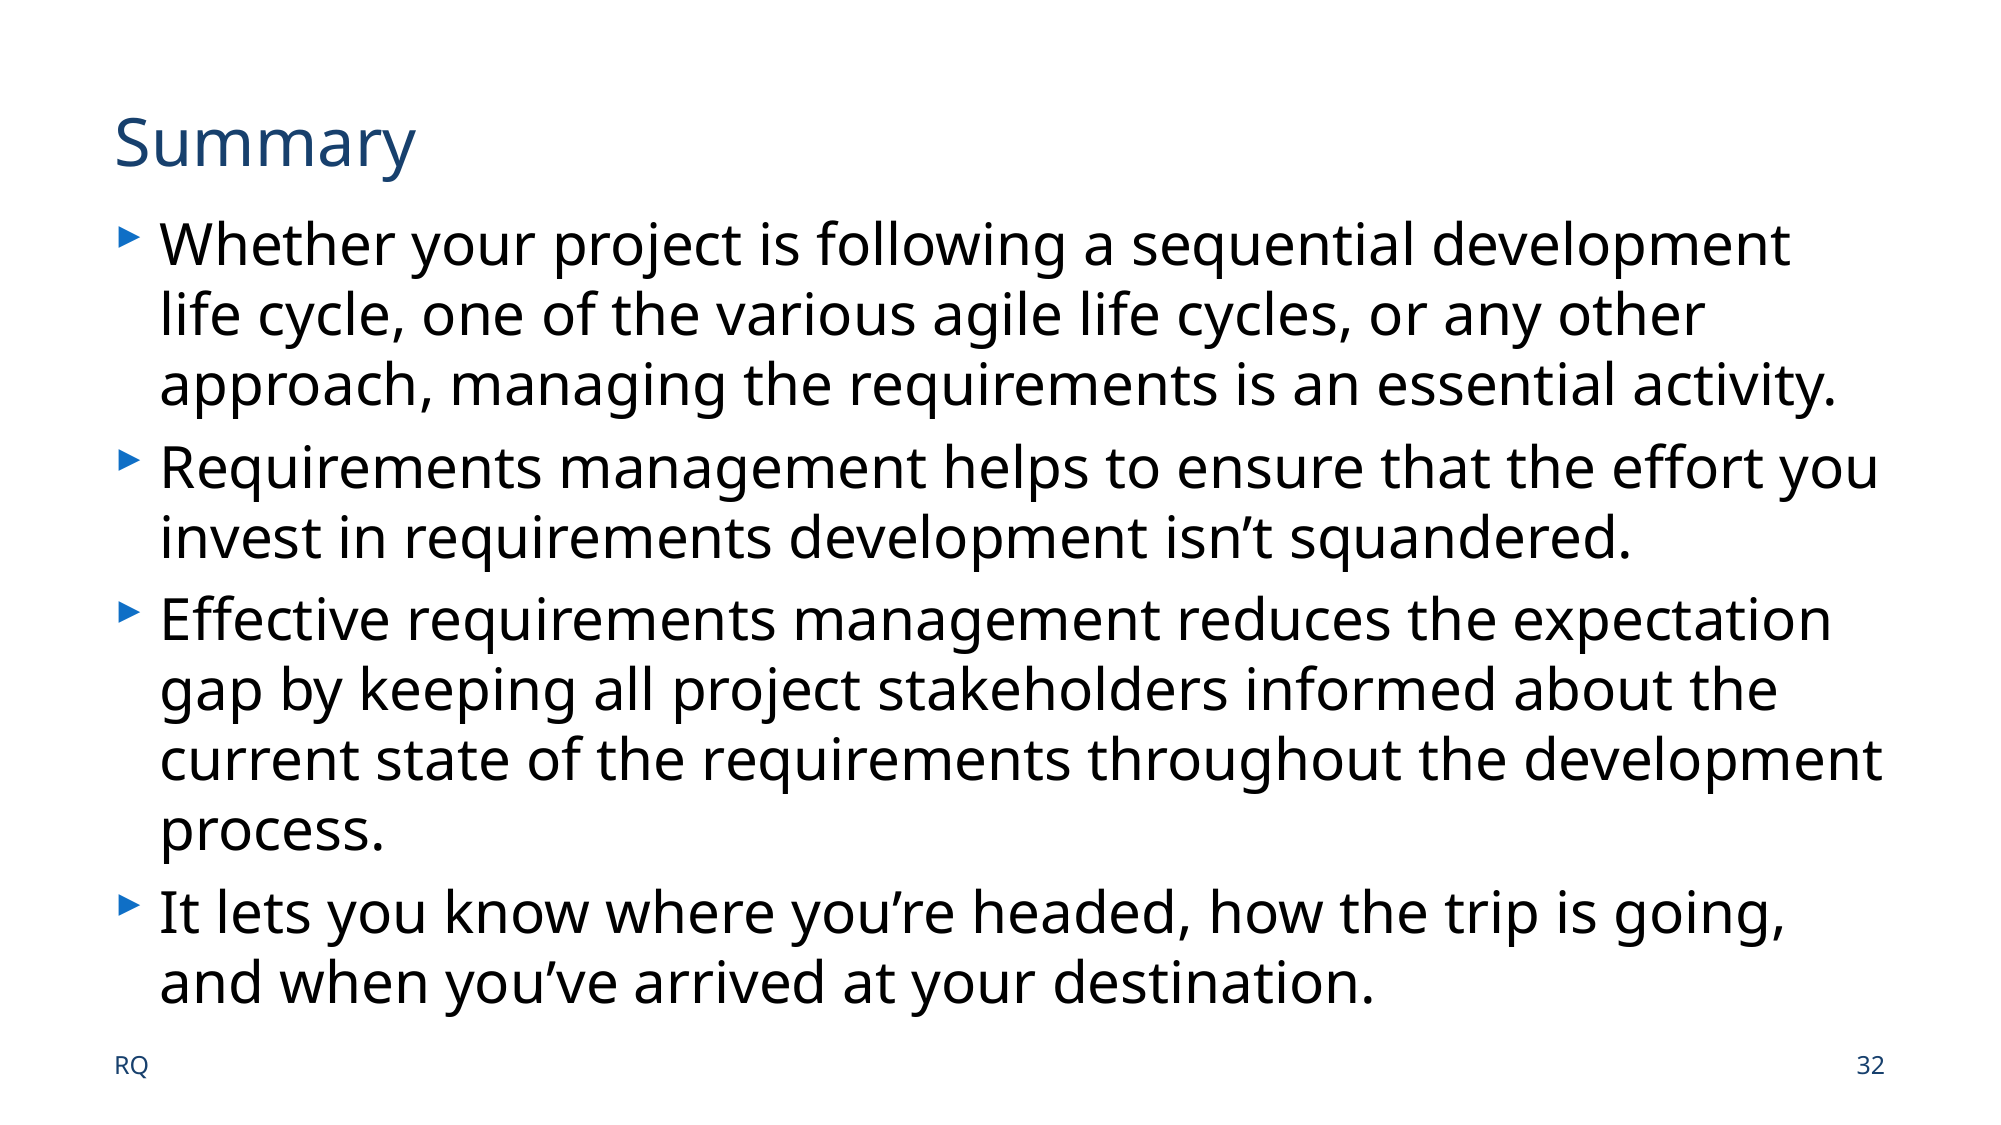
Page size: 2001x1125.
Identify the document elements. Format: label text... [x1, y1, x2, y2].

slide_number RQ [99, 1042, 604, 1103]
slide_number 32 [1467, 1042, 1900, 1103]
title Summary [99, 24, 1900, 188]
list Whether your project is following a sequential development life cycle, one of the various agile life cycles, or any other approach, managing the requirements is an essential activity. Requirements management helps to ensure that the effort you invest in requirements development isn’t squandered. Effective requirements management reduces the expectation gap by keeping all project stakeholders informed about the current state of the requirements throughout the development process. It lets you know where you’re headed, how the trip is going, and when you’ve arrived at your destination. [99, 200, 1900, 1010]
